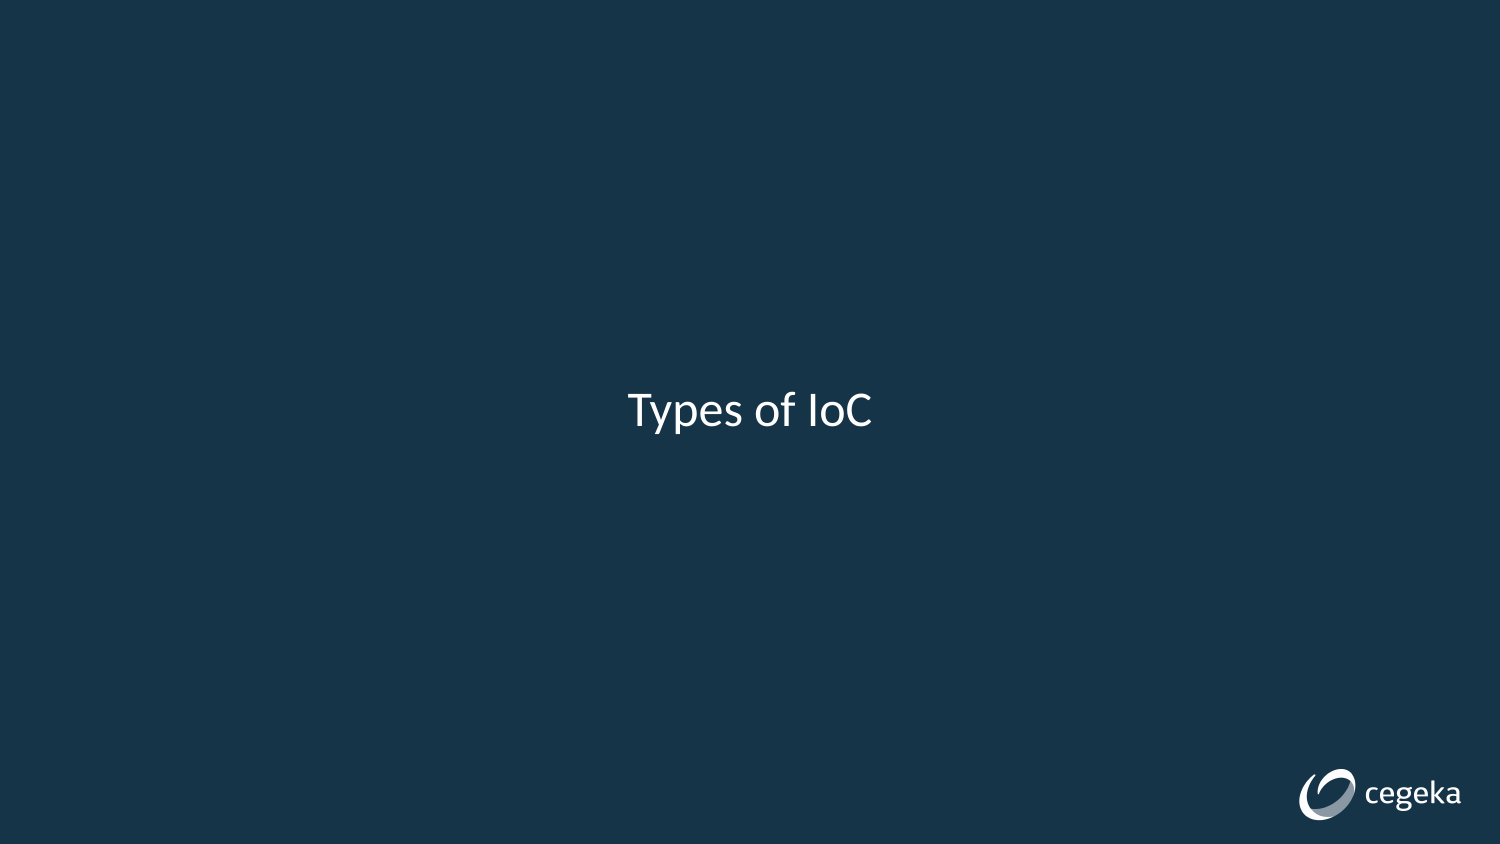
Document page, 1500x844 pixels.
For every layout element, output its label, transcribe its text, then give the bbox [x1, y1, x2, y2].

picture [1288, 760, 1479, 829]
text_box Types of IoC [469, 361, 1031, 482]
